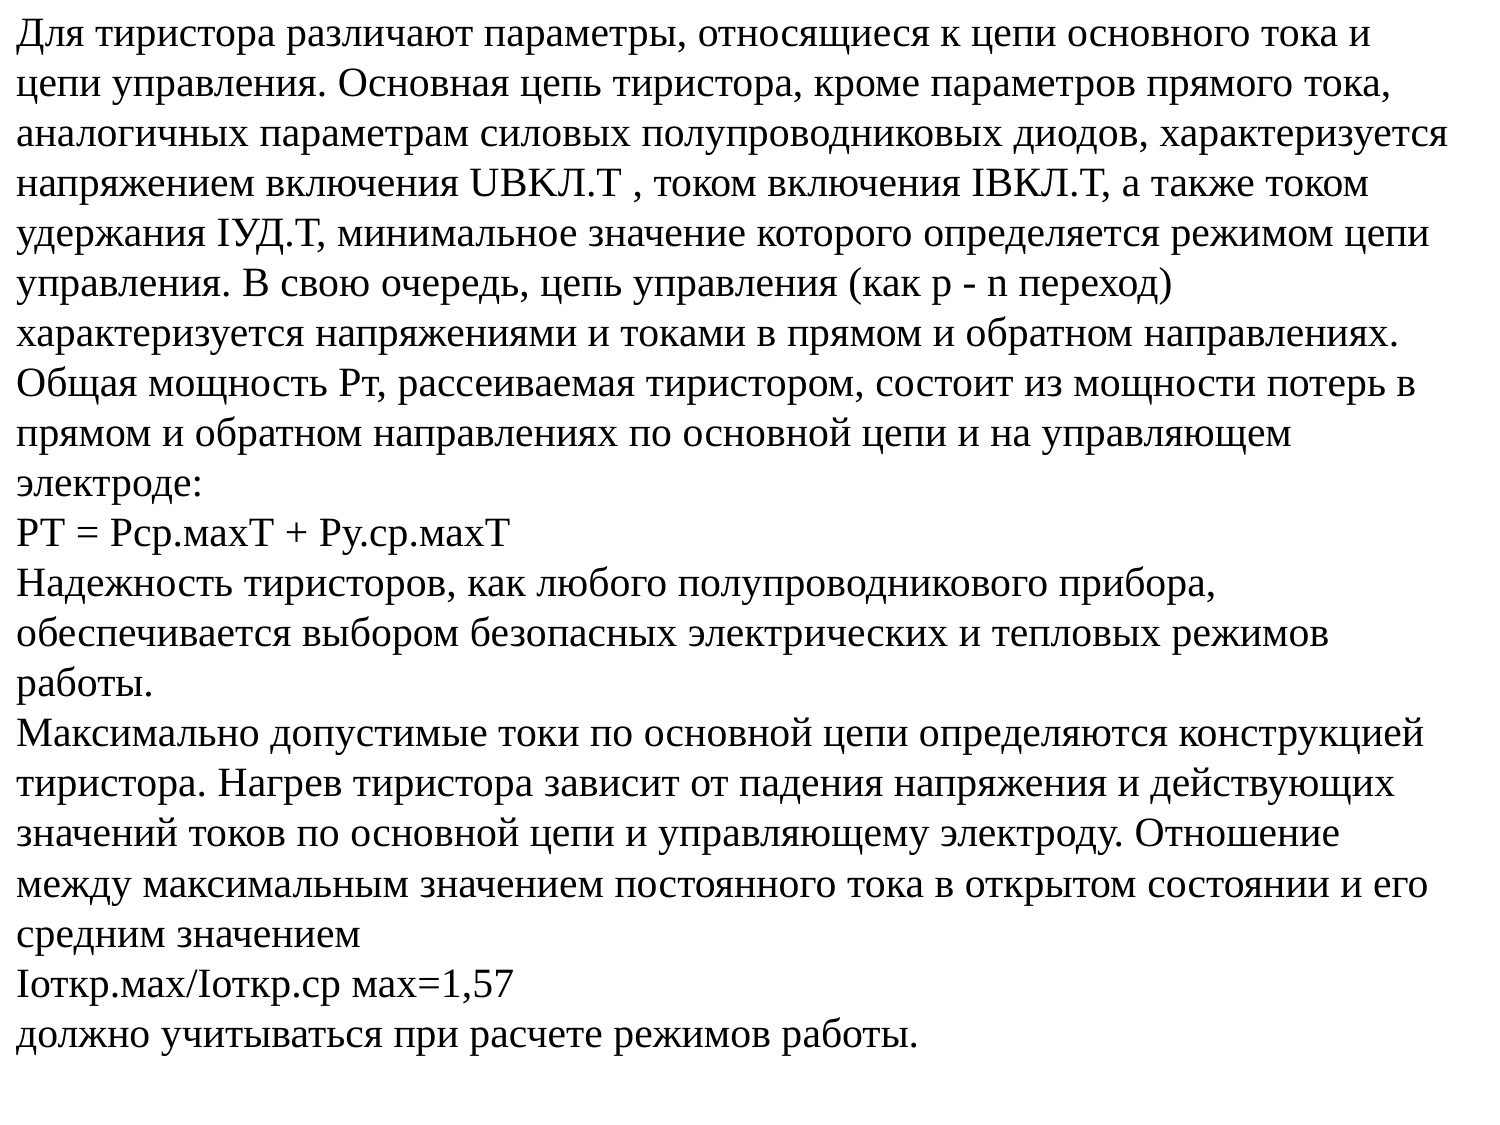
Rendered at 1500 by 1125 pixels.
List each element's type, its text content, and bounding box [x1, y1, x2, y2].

text_box Для тиристора различают параметры, относящиеся к цепи основного тока и цепи управления. Основная цепь тиристоpa, кроме параметров прямого тока, аналогичных параметрам силовых полупроводниковых диодов, характеризуется напряжением включения UBKЛ.Т , током включения IВКЛ.Т, а также током удержания IУД.Т, минимальное значение которого определяется режимом цепи управления. В свою очередь, цепь управления (как р - n переход) характеризуется напряжениями и токами в прямом и обратном направлениях. Общая мощность Рт, рассеиваемая тиристором, состоит из мощности потерь в прямом и обратном направлениях по основной цепи и на управляющем электроде: РТ = Рср.махТ + Ру.ср.махТ Надежность тиристоров, как любого полупроводникового прибора, обеспечивается выбором безопасных электрических и тепловых режимов работы. Максимально допустимые токи по основной цепи определяются конструкцией тиристора. Нагрев тиристора зависит от падения напряжения и действующих значений токов по основной цепи и управляющему электроду. Отношение между максимальным значением постоянного тока в открытом состоянии и его средним значением Iоткр.мах/Iоткр.ср мах=1,57 должно учитываться при расчете режимов работы. [8, 0, 1469, 1113]
